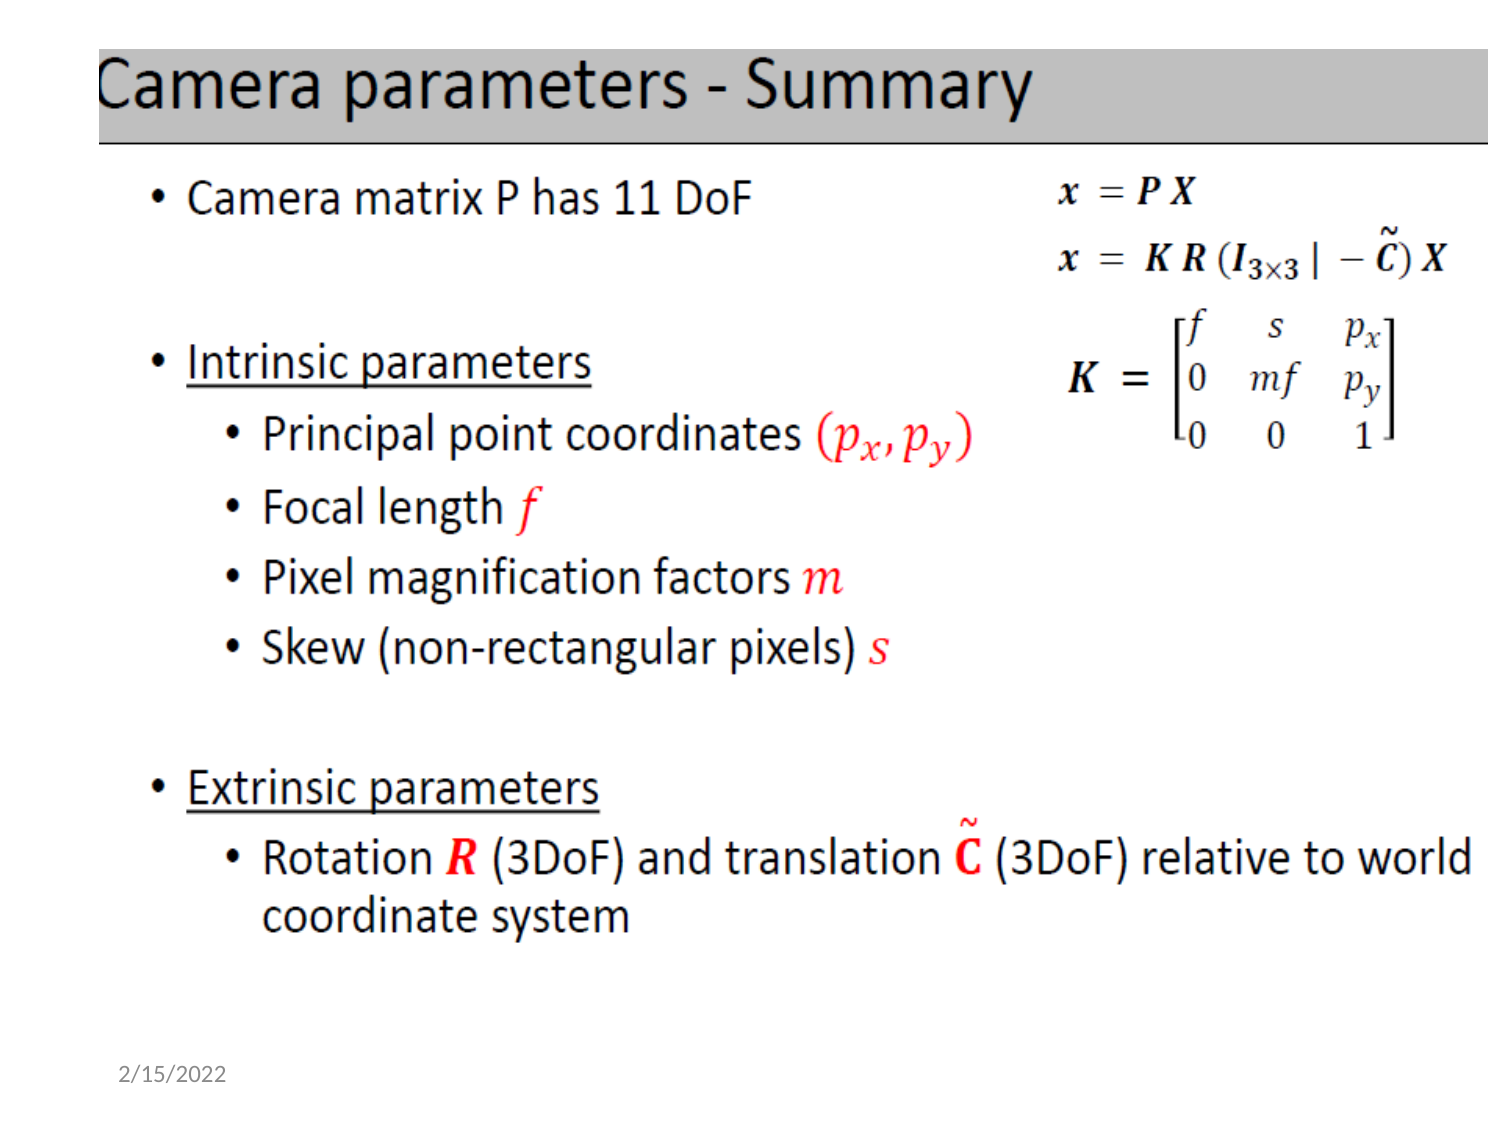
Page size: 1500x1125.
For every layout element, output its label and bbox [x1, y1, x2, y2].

picture [99, 49, 1488, 972]
slide_number [103, 1042, 441, 1103]
